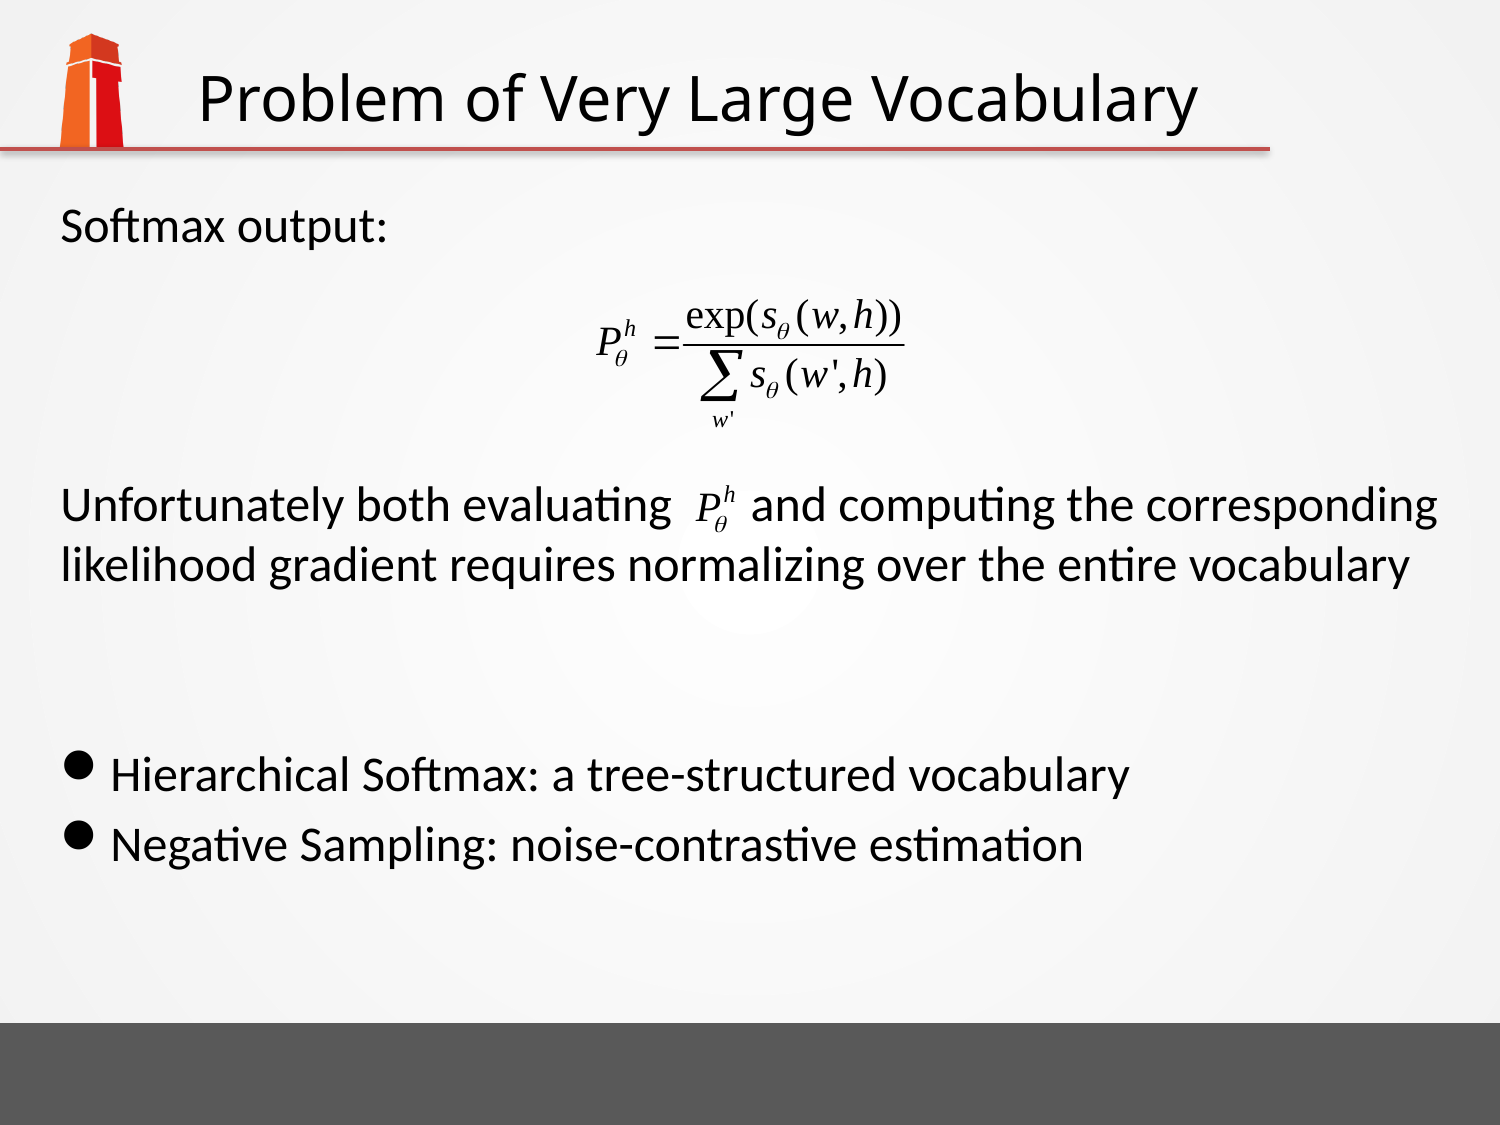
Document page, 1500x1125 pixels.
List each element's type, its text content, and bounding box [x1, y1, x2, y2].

picture [16, 11, 166, 147]
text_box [591, 290, 909, 433]
title Problem of Very Large Vocabulary [183, 42, 1270, 149]
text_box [690, 479, 742, 539]
list Softmax output: Unfortunately both evaluating and computing the corresponding likelihood gradient requires normalizing over the entire vocabulary Hierarchical Softmax: a tree-structured vocabulary Negative Sampling: noise-contrastive estimation [45, 184, 1455, 982]
